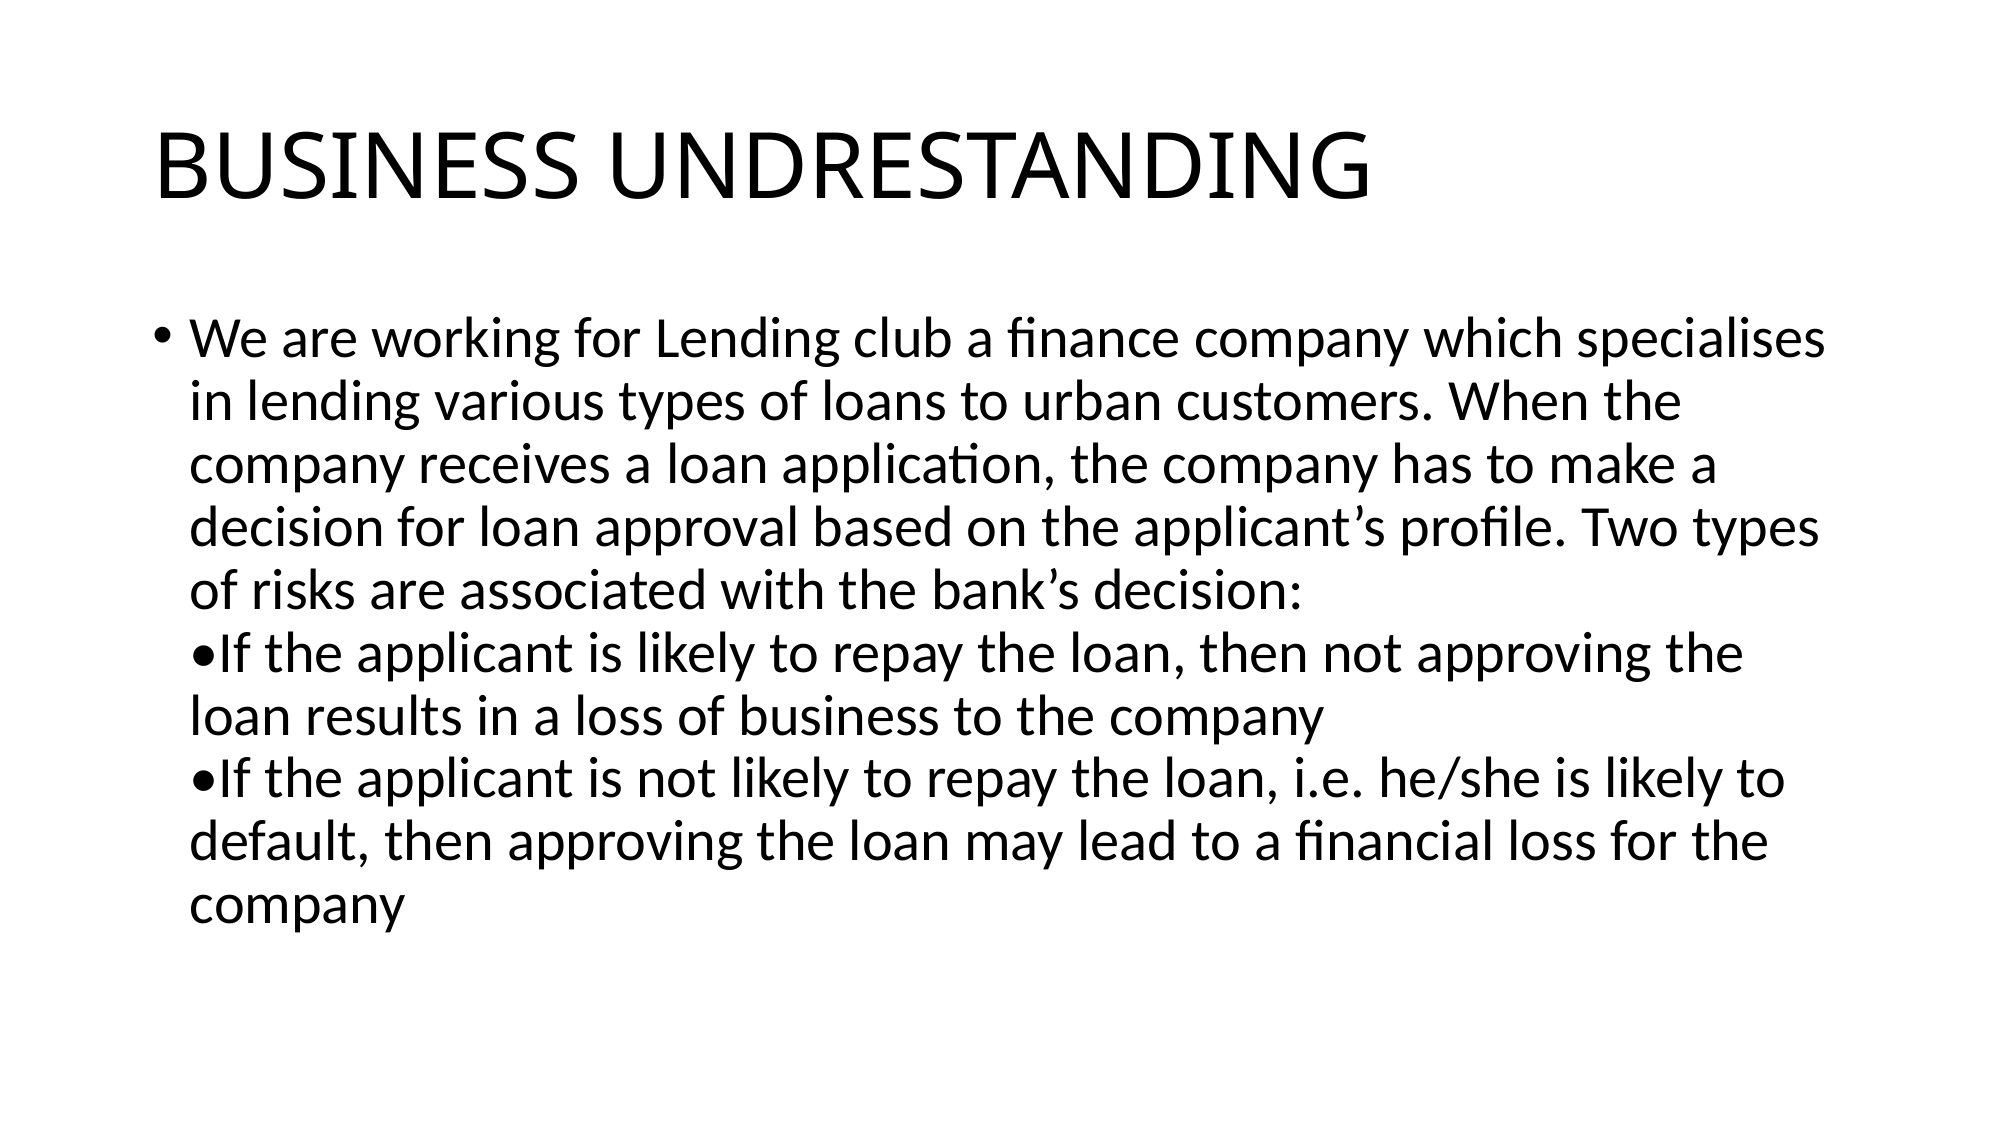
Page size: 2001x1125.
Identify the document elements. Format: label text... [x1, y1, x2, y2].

title BUSINESS UNDRESTANDING [137, 59, 1863, 278]
list We are working for Lending club a finance company which specialises in lending various types of loans to urban customers. When the company receives a loan application, the company has to make a decision for loan approval based on the applicant’s profile. Two types of risks are associated with the bank’s decision: •If the applicant is likely to repay the loan, then not approving the loan results in a loss of business to the company •If the applicant is not likely to repay the loan, i.e. he/she is likely to default, then approving the loan may lead to a financial loss for the company [137, 299, 1863, 1014]
